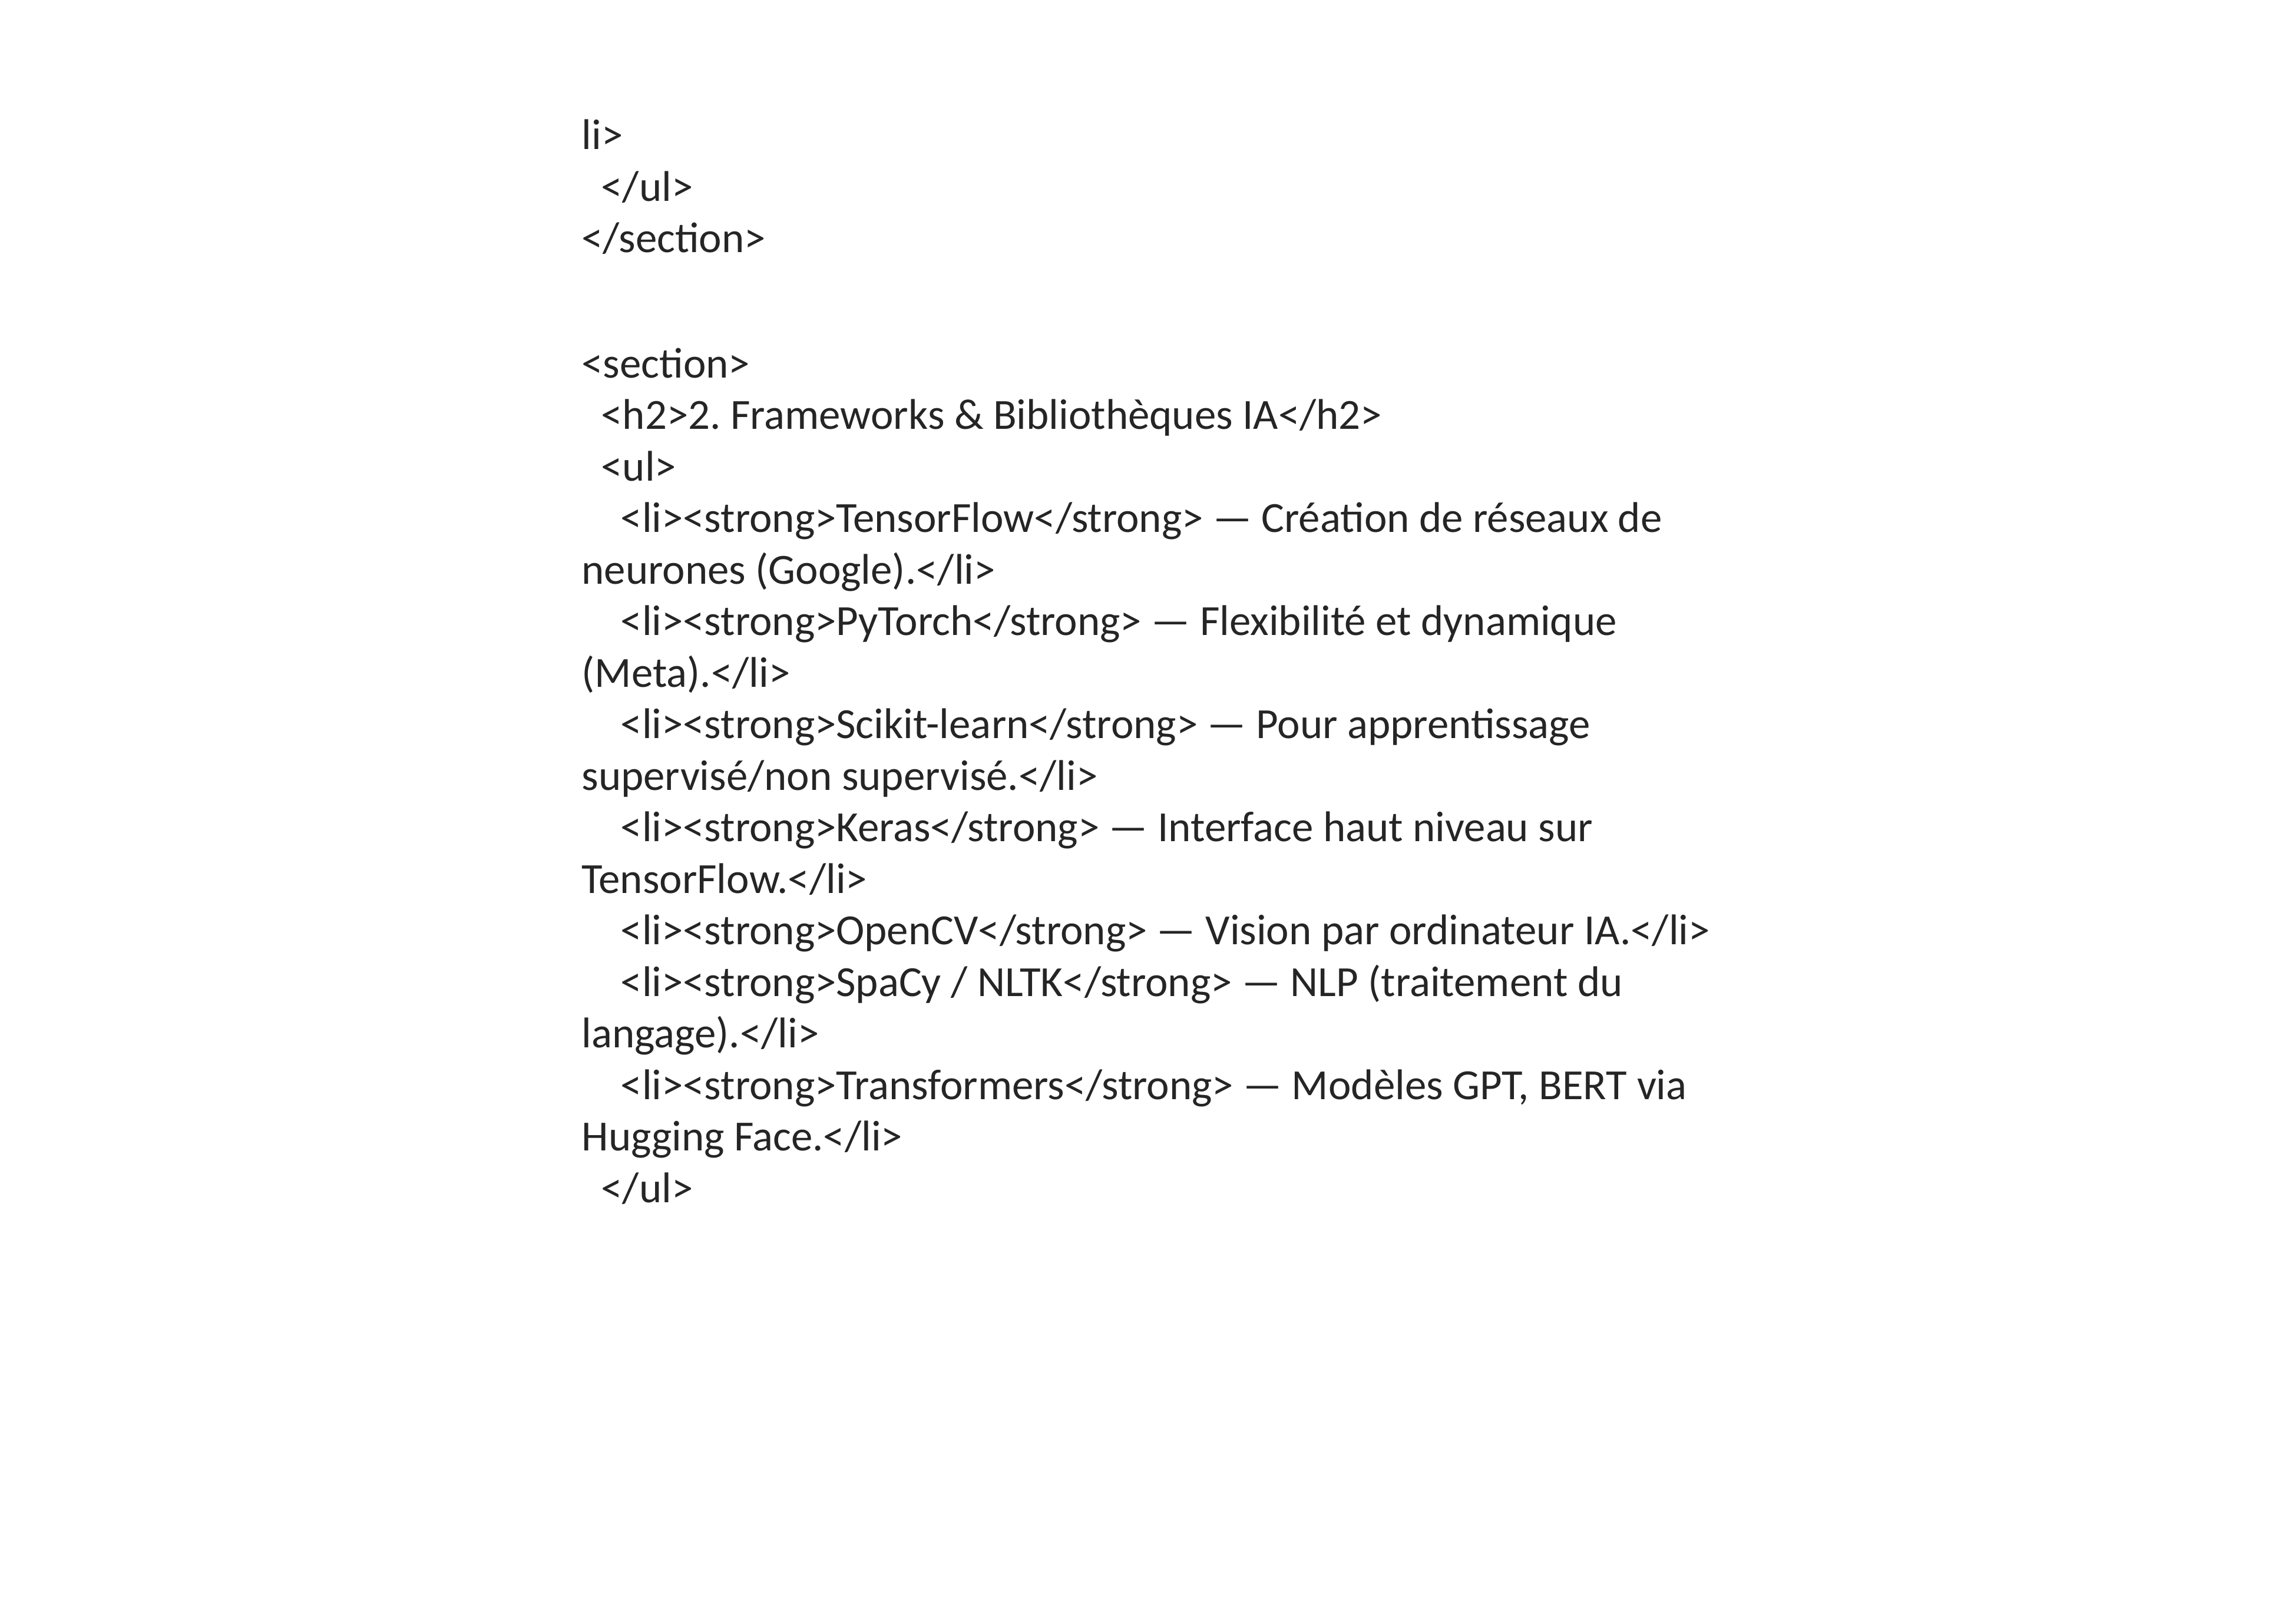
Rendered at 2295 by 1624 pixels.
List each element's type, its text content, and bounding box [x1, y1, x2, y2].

text_box li> </ul> </section> <section> <h2>2. Frameworks & Bibliothèques IA</h2> <ul> <li><strong>TensorFlow</strong> — Création de réseaux de neurones (Google).</li> <li><strong>PyTorch</strong> — Flexibilité et dynamique (Meta).</li> <li><strong>Scikit-learn</strong> — Pour apprentissage supervisé/non supervisé.</li> <li><strong>Keras</strong> — Interface haut niveau sur TensorFlow.</li> <li><strong>OpenCV</strong> — Vision par ordinateur IA.</li> <li><strong>SpaCy / NLTK</strong> — NLP (traitement du langage).</li> <li><strong>Transformers</strong> — Modèles GPT, BERT via Hugging Face.</li> </ul> [573, 85, 1722, 1624]
